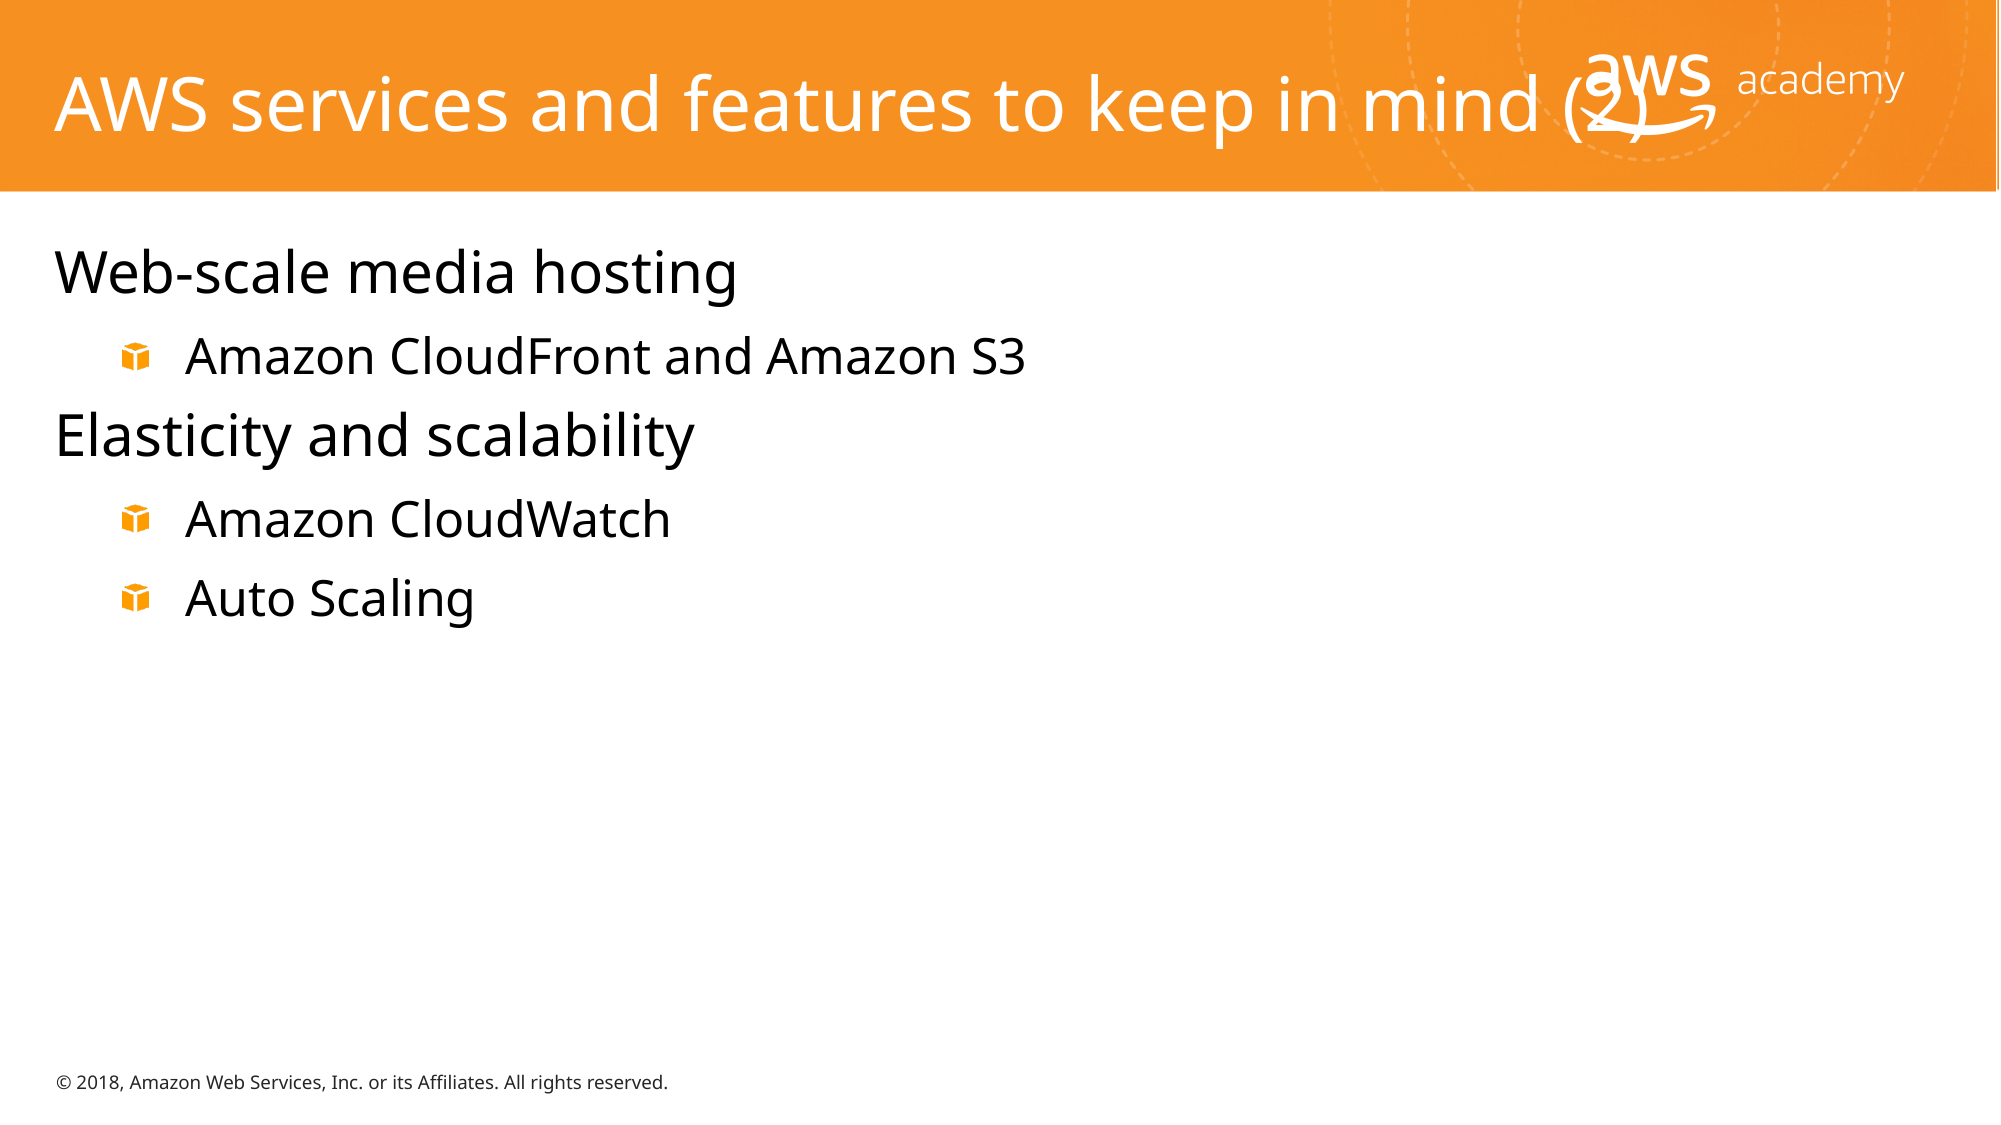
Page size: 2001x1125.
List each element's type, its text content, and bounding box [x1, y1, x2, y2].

list Web-scale media hosting Amazon CloudFront and Amazon S3 Elasticity and scalability Amazon CloudWatch Auto Scaling [39, 236, 1765, 1043]
picture [0, 0, 1996, 1125]
title AWS services and features to keep in mind (2) [39, 43, 1863, 172]
